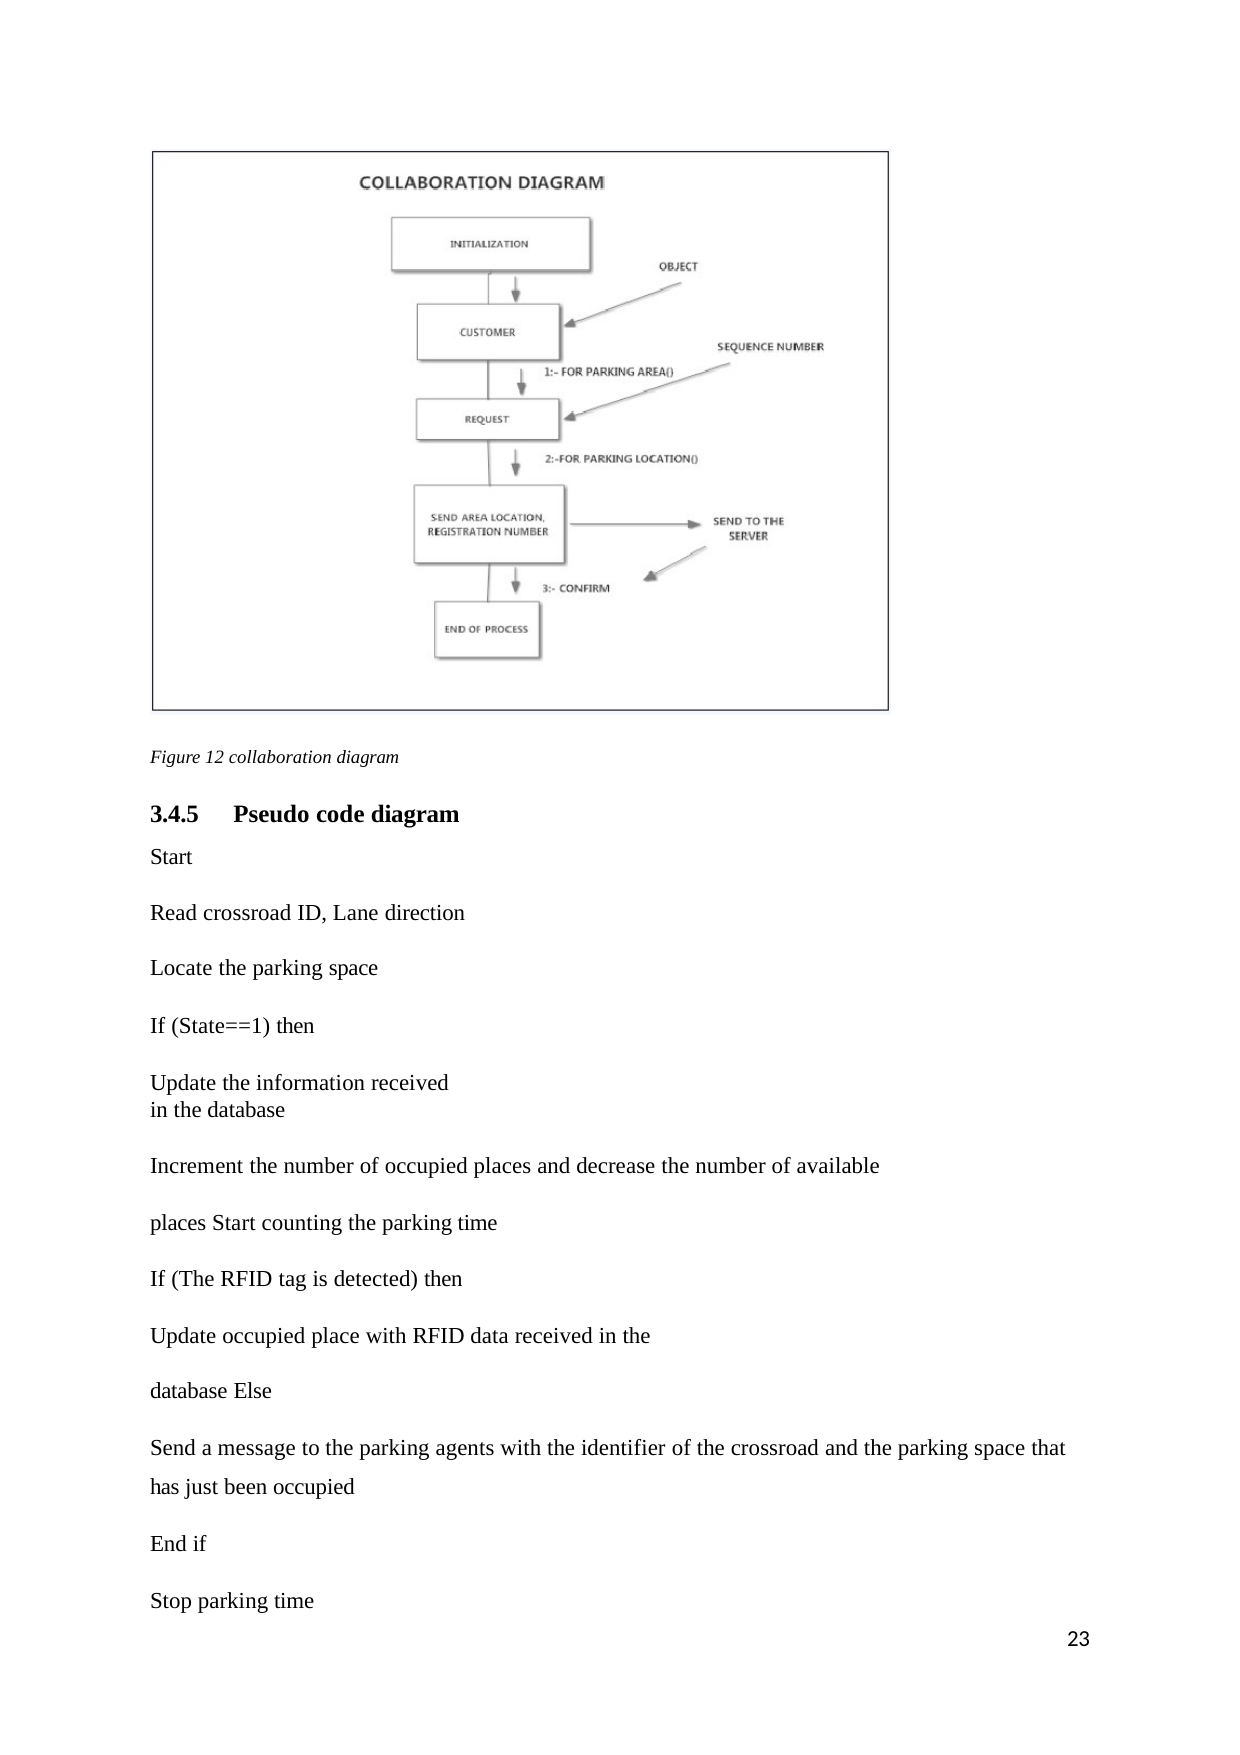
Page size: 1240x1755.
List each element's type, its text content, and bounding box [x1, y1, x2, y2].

slide_number 23 [1065, 1626, 1100, 1755]
picture [149, 149, 891, 715]
text_box Figure 12 collaboration diagram 3.4.5 Pseudo code diagram Start Read crossroad ID, Lane direction Locate the parking space If (State==1) then Update the information received in the database Increment the number of occupied places and decrease the number of available places Start counting the parking time If (The RFID tag is detected) then Update occupied place with RFID data received in the database Else Send a message to the parking agents with the identifier of the crossroad and the parking space that has just been occupied End if Stop parking time [147, 742, 1093, 1614]
